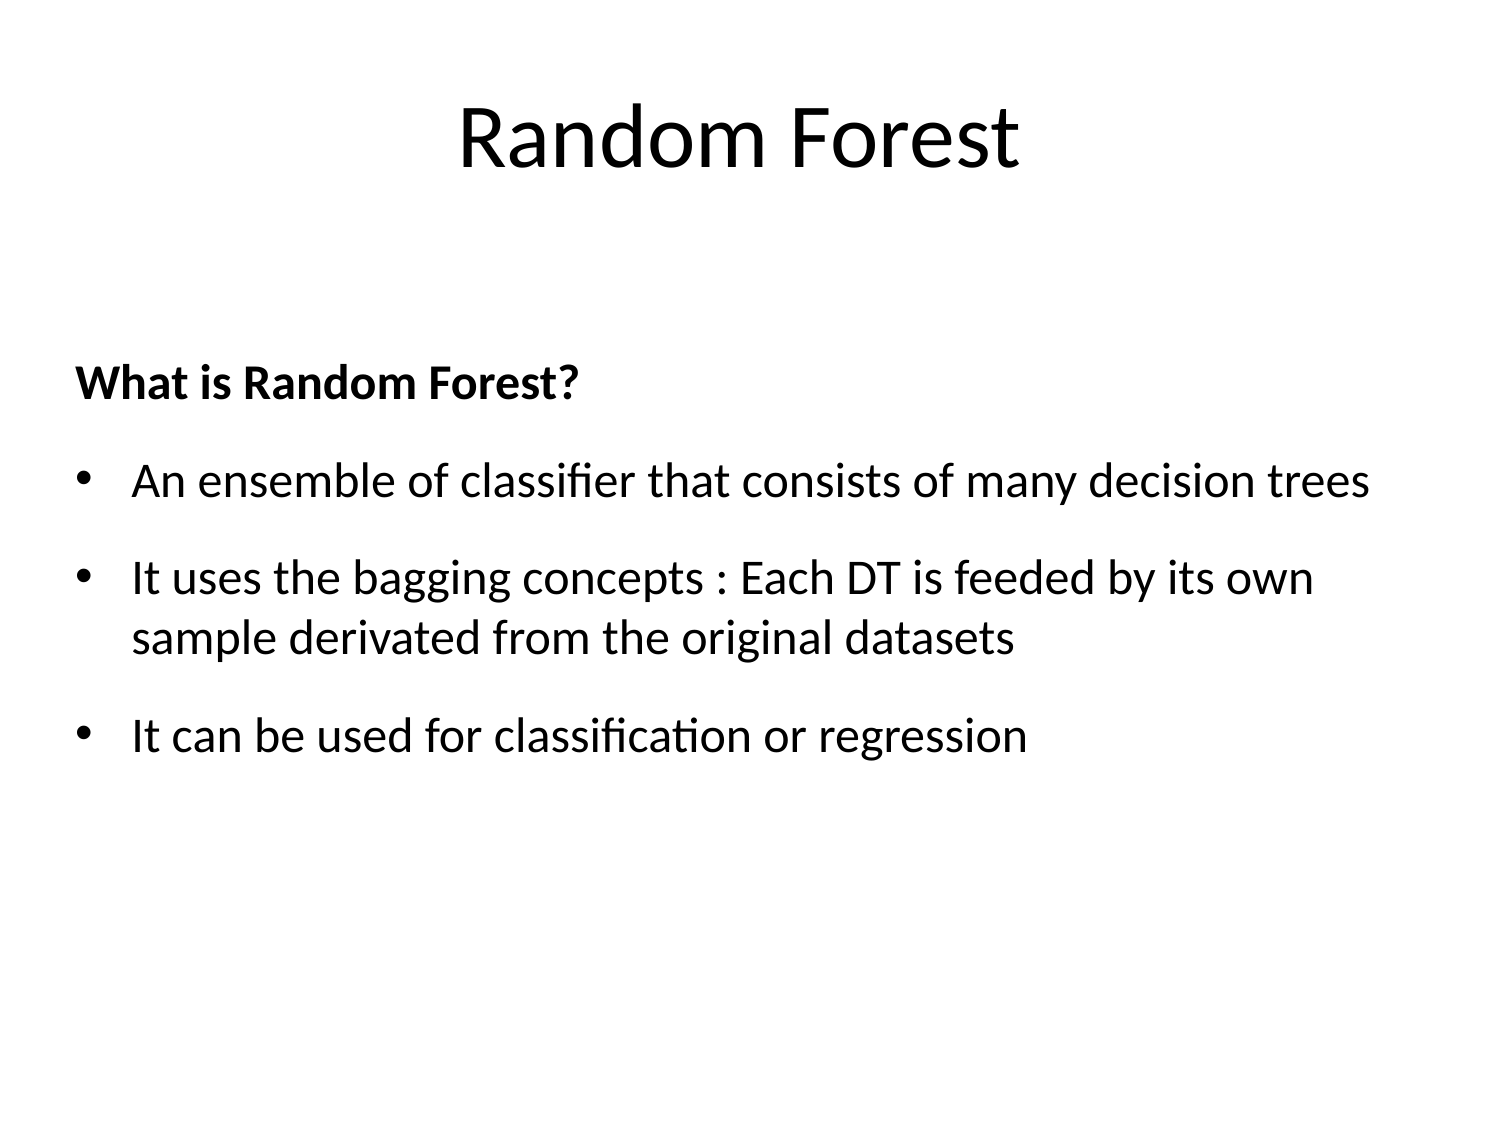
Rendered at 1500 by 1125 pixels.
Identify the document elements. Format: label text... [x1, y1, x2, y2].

list What is Random Forest? An ensemble of classifier that consists of many decision trees It uses the bagging concepts : Each DT is feeded by its own sample derivated from the original datasets It can be used for classification or regression [75, 350, 1393, 767]
title Random Forest [158, 75, 1341, 187]
